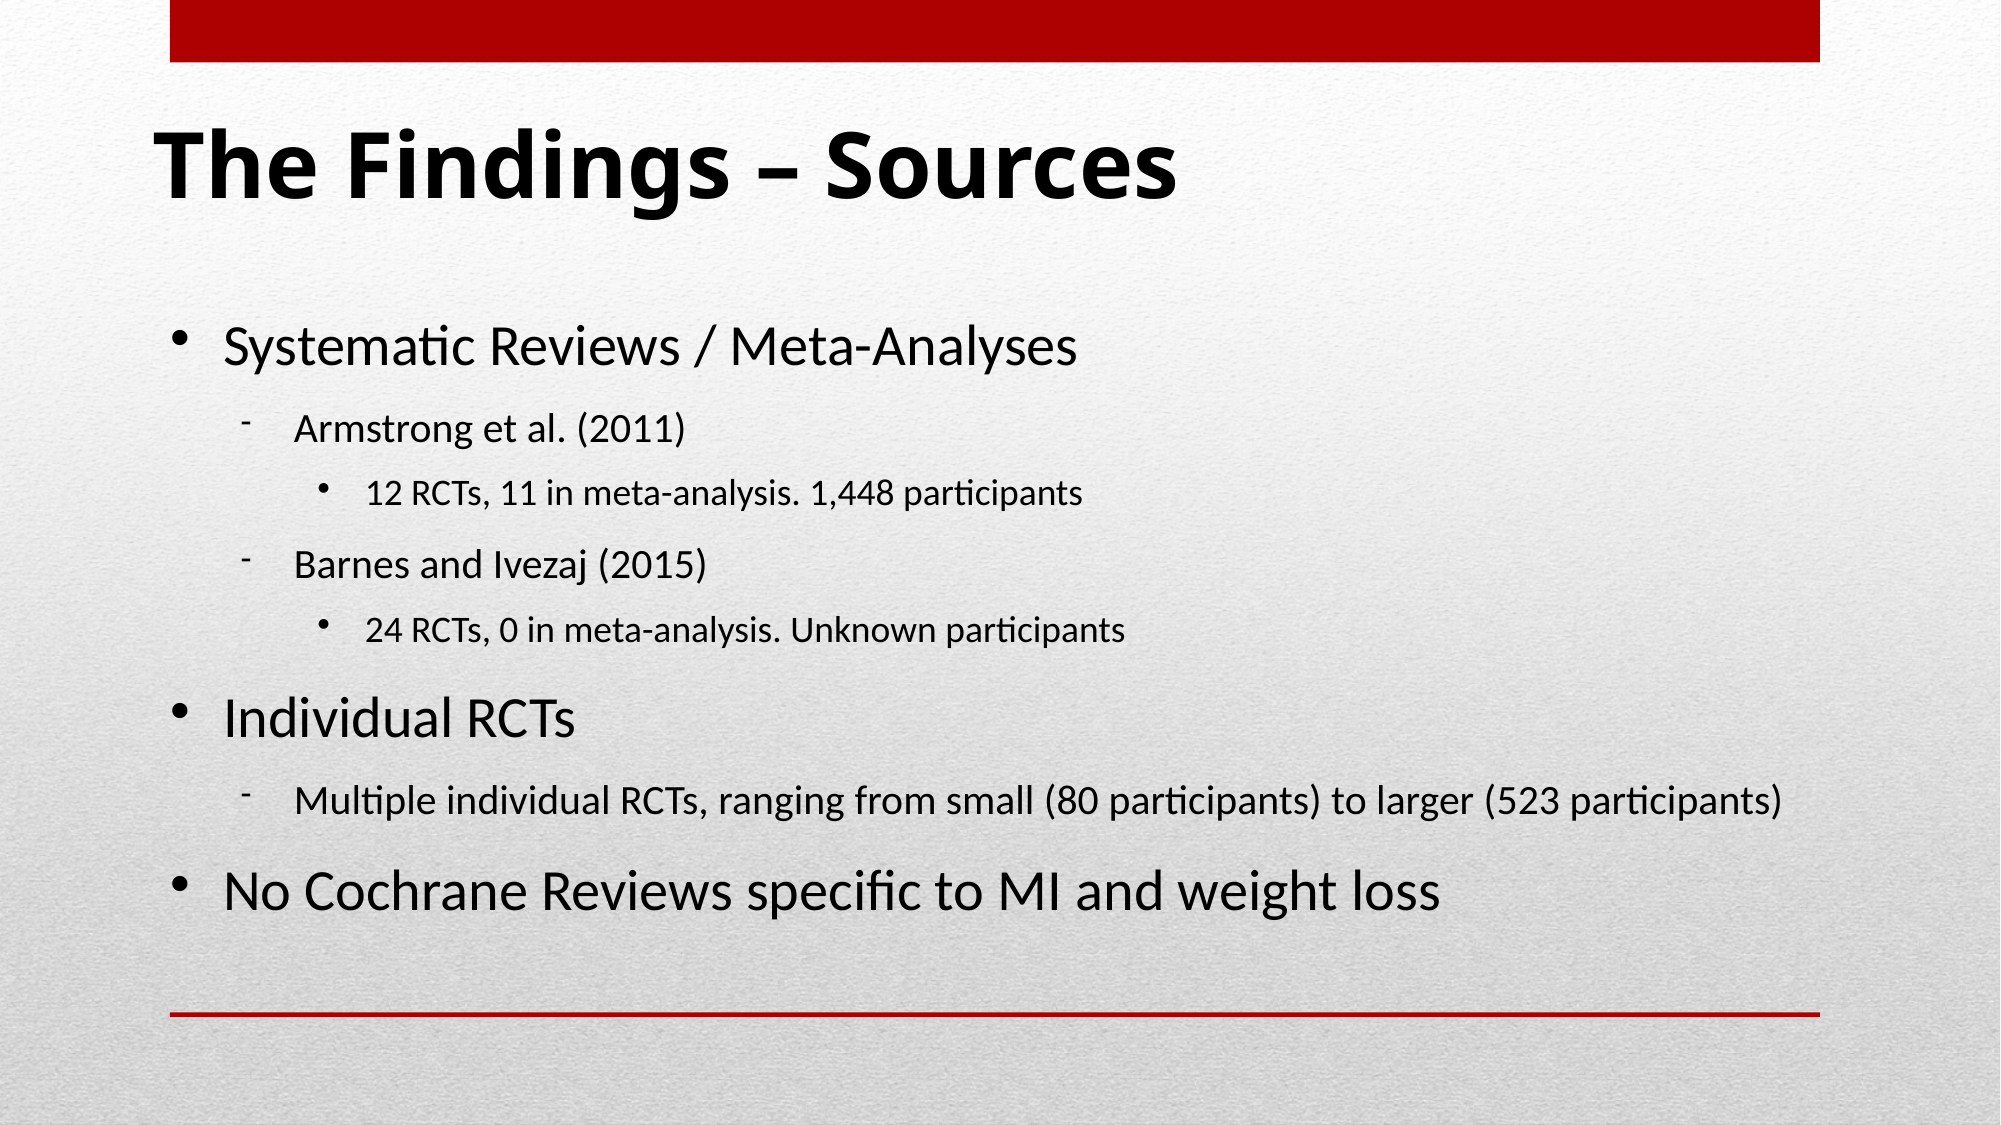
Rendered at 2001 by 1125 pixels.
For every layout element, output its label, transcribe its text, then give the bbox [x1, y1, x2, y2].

text_box Systematic Reviews / Meta-Analyses Armstrong et al. (2011) 12 RCTs, 11 in meta-analysis. 1,448 participants Barnes and Ivezaj (2015) 24 RCTs, 0 in meta-analysis. Unknown participants Individual RCTs Multiple individual RCTs, ranging from small (80 participants) to larger (523 participants) No Cochrane Reviews specific to MI and weight loss [137, 299, 1863, 1014]
text_box The Findings – Sources [137, 59, 1863, 278]
